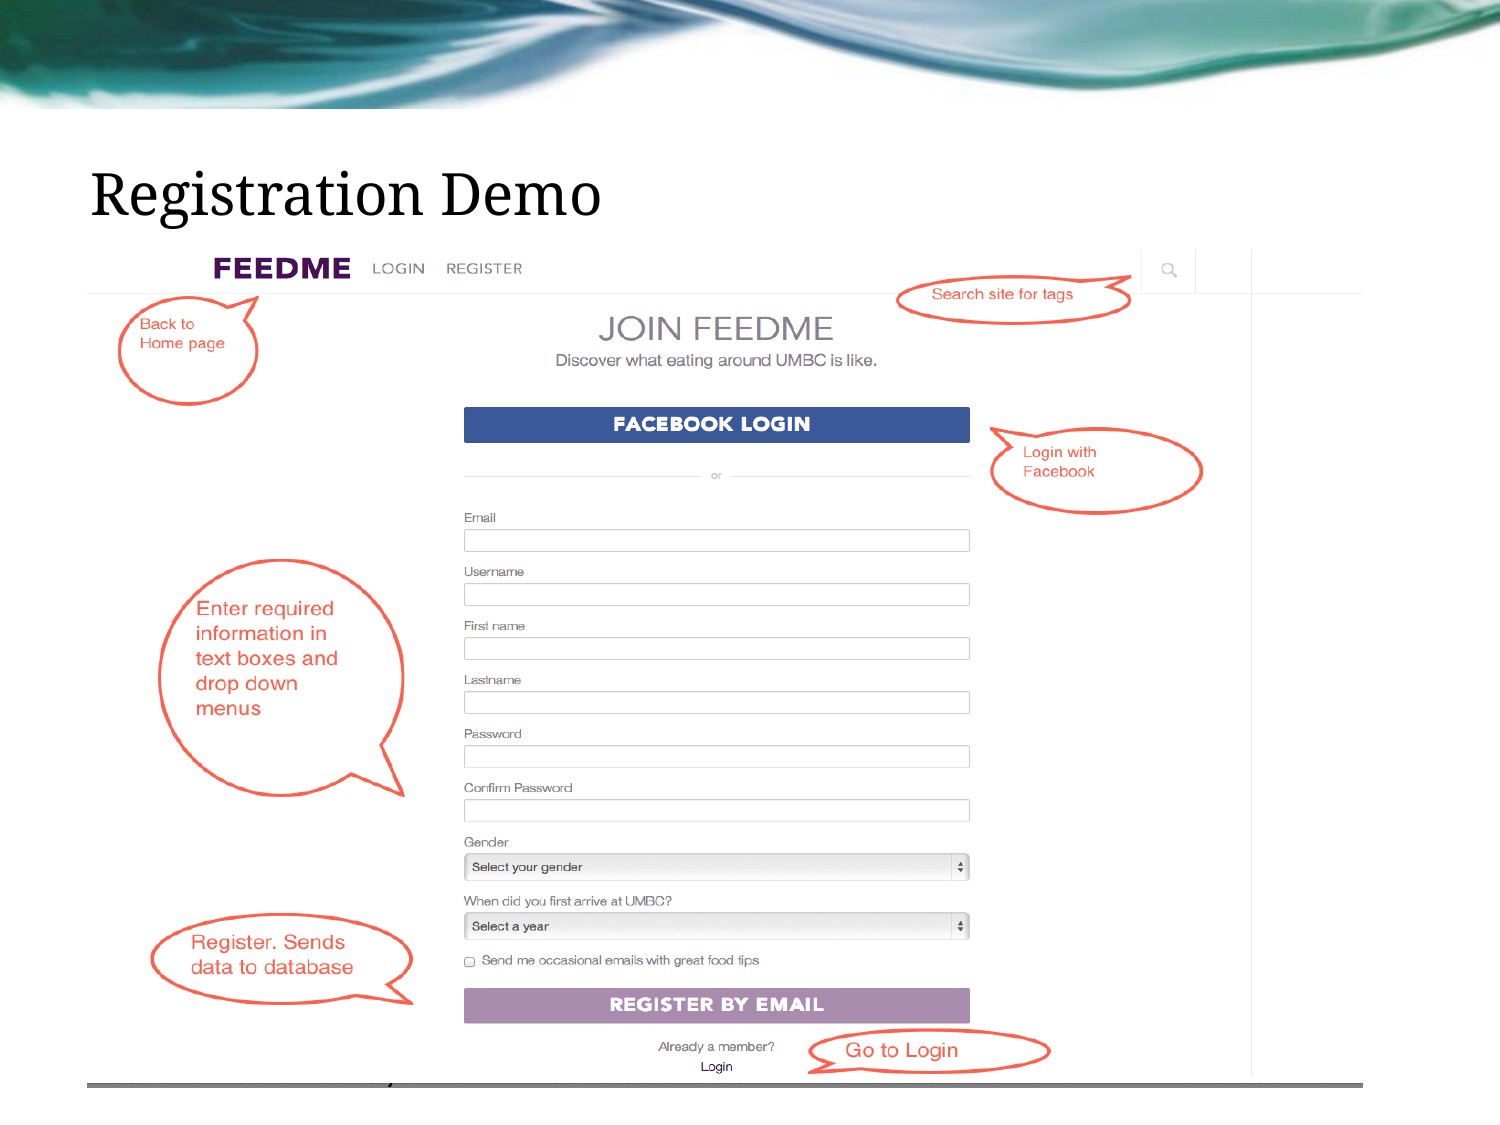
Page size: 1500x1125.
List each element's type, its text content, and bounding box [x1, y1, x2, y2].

picture [0, 0, 1500, 109]
title Registration Demo [75, 149, 1425, 300]
picture [87, 249, 1363, 1088]
